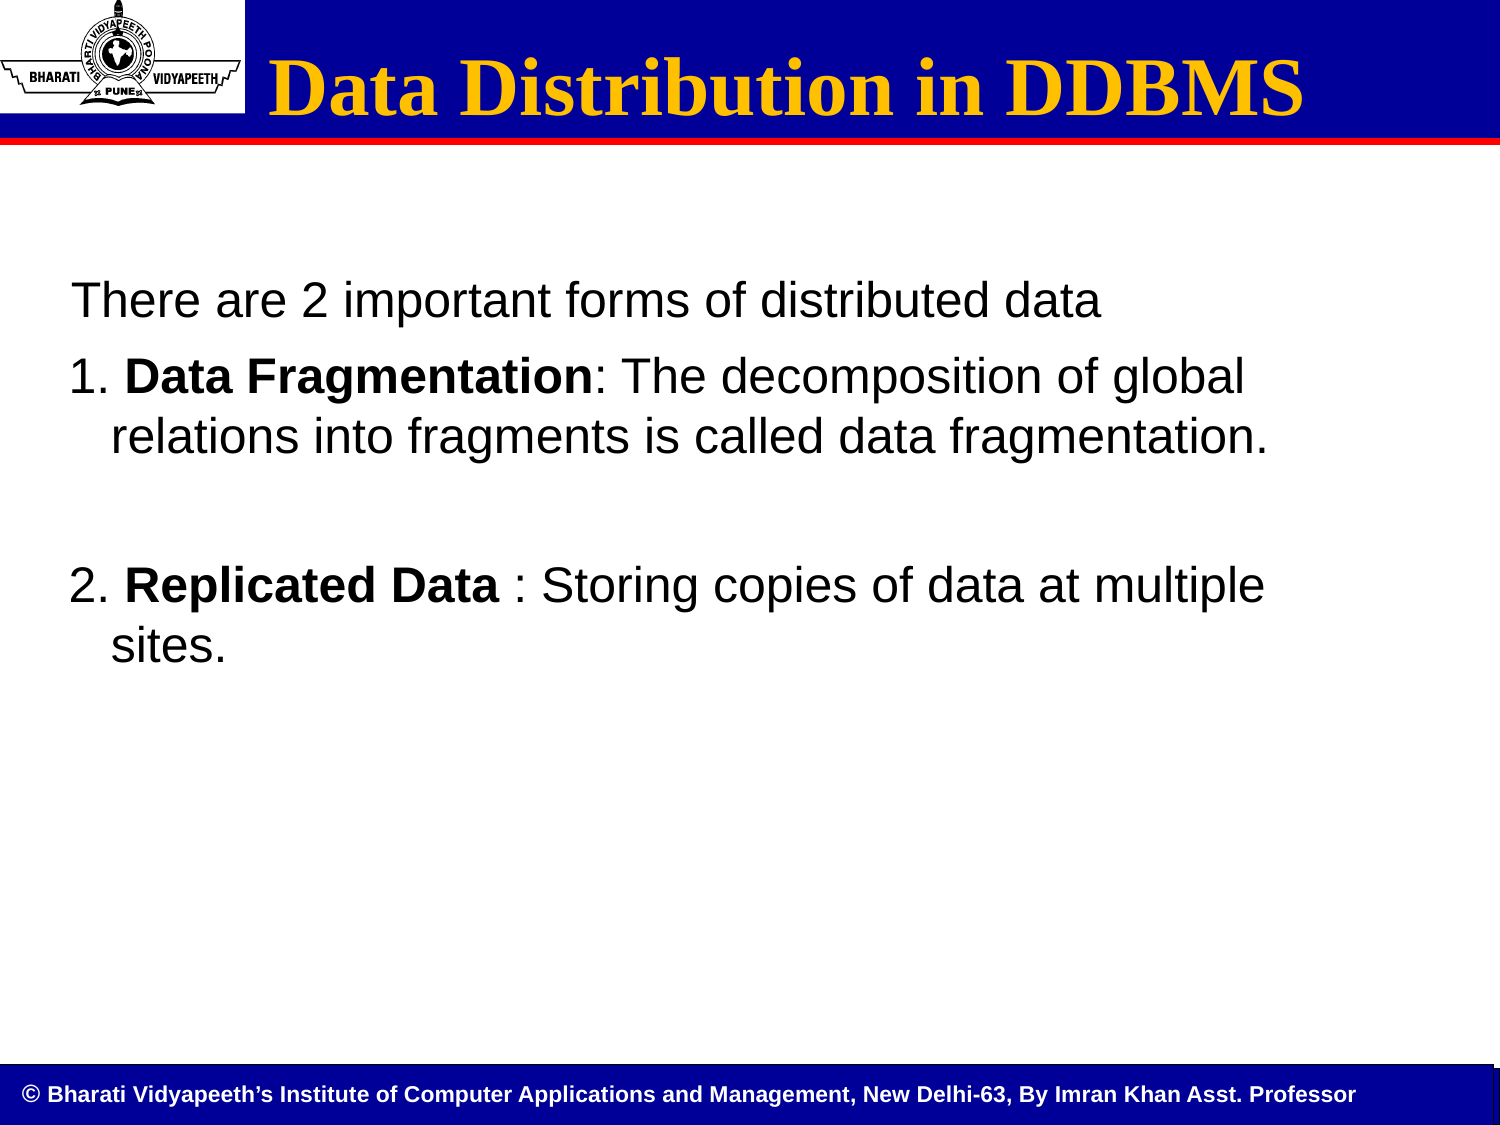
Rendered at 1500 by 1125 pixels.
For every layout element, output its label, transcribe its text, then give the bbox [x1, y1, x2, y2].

picture [0, 0, 241, 106]
list There are 2 important forms of distributed data 1. Data Fragmentation: The decomposition of global relations into fragments is called data fragmentation. 2. Replicated Data : Storing copies of data at multiple sites. [39, 166, 1376, 1024]
text_box Data Distribution in DDBMS [112, 24, 1463, 213]
